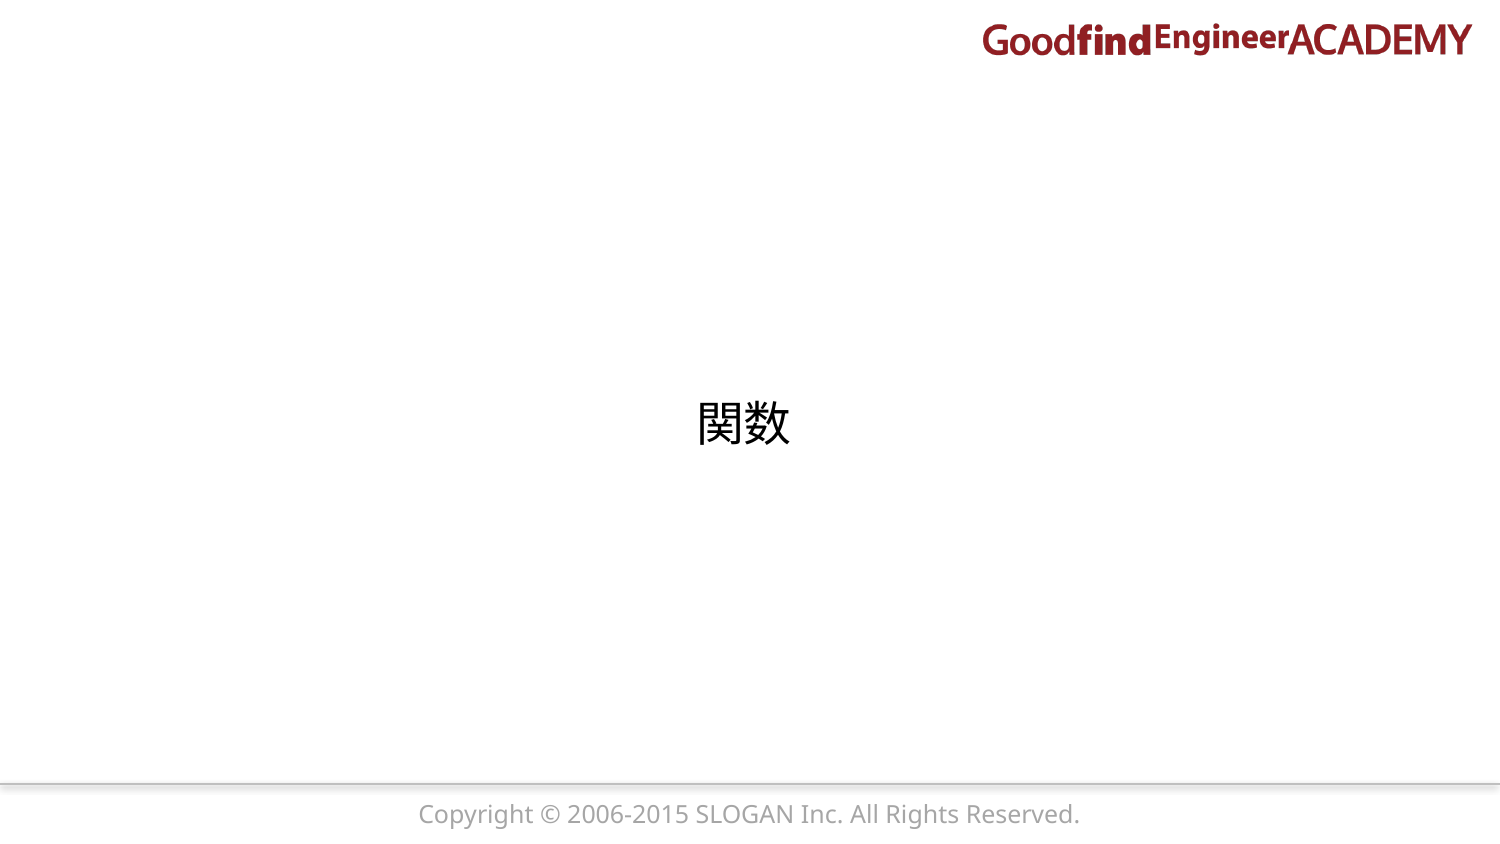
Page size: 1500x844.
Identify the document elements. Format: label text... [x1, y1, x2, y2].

picture [963, 4, 1492, 74]
text_box 関数 [690, 387, 798, 456]
